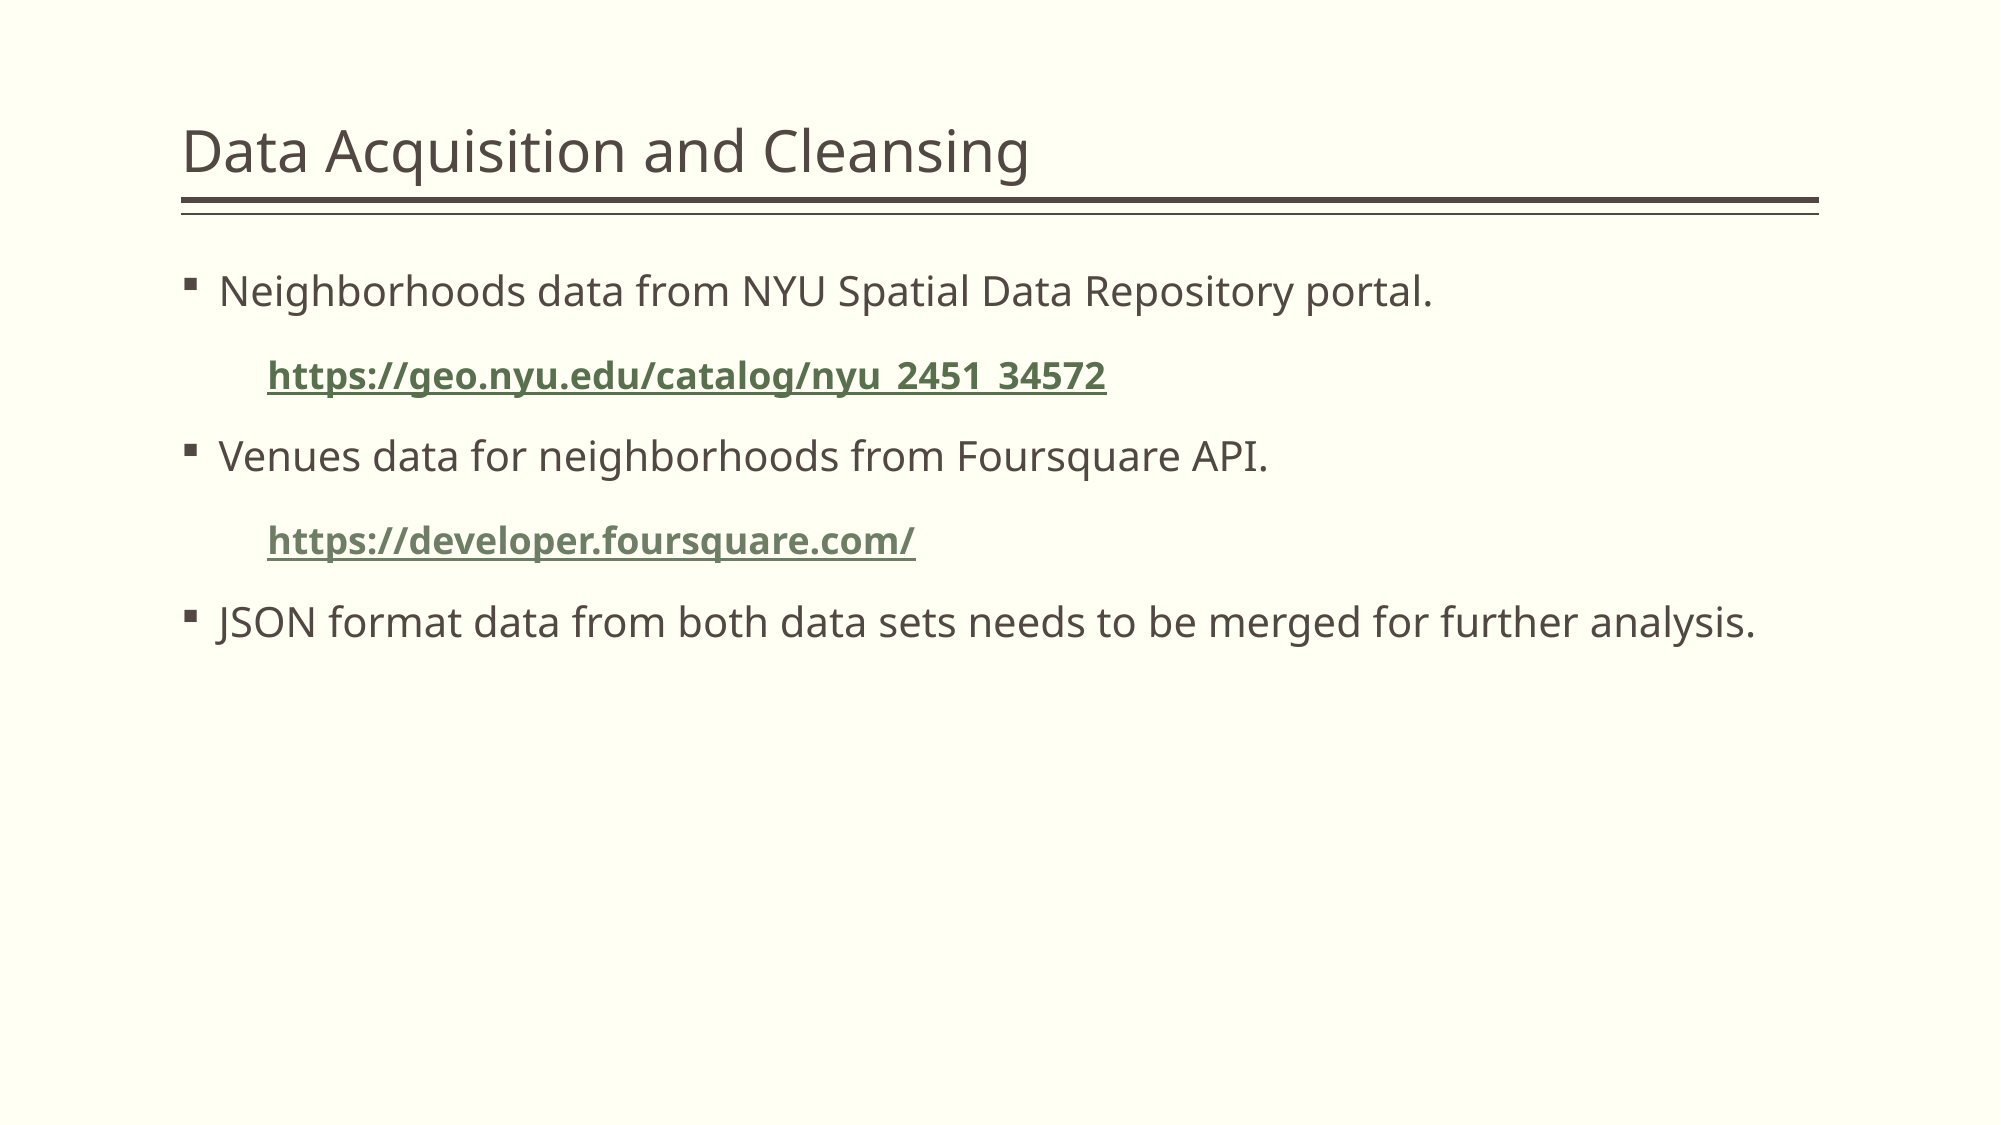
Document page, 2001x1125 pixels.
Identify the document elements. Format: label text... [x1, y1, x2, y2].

title Data Acquisition and Cleansing [181, 12, 1819, 193]
list Neighborhoods data from NYU Spatial Data Repository portal. https://geo.nyu.edu/catalog/nyu_2451_34572 Venues data for neighborhoods from Foursquare API. https://developer.foursquare.com/ JSON format data from both data sets needs to be merged for further analysis. [181, 262, 1782, 1013]
